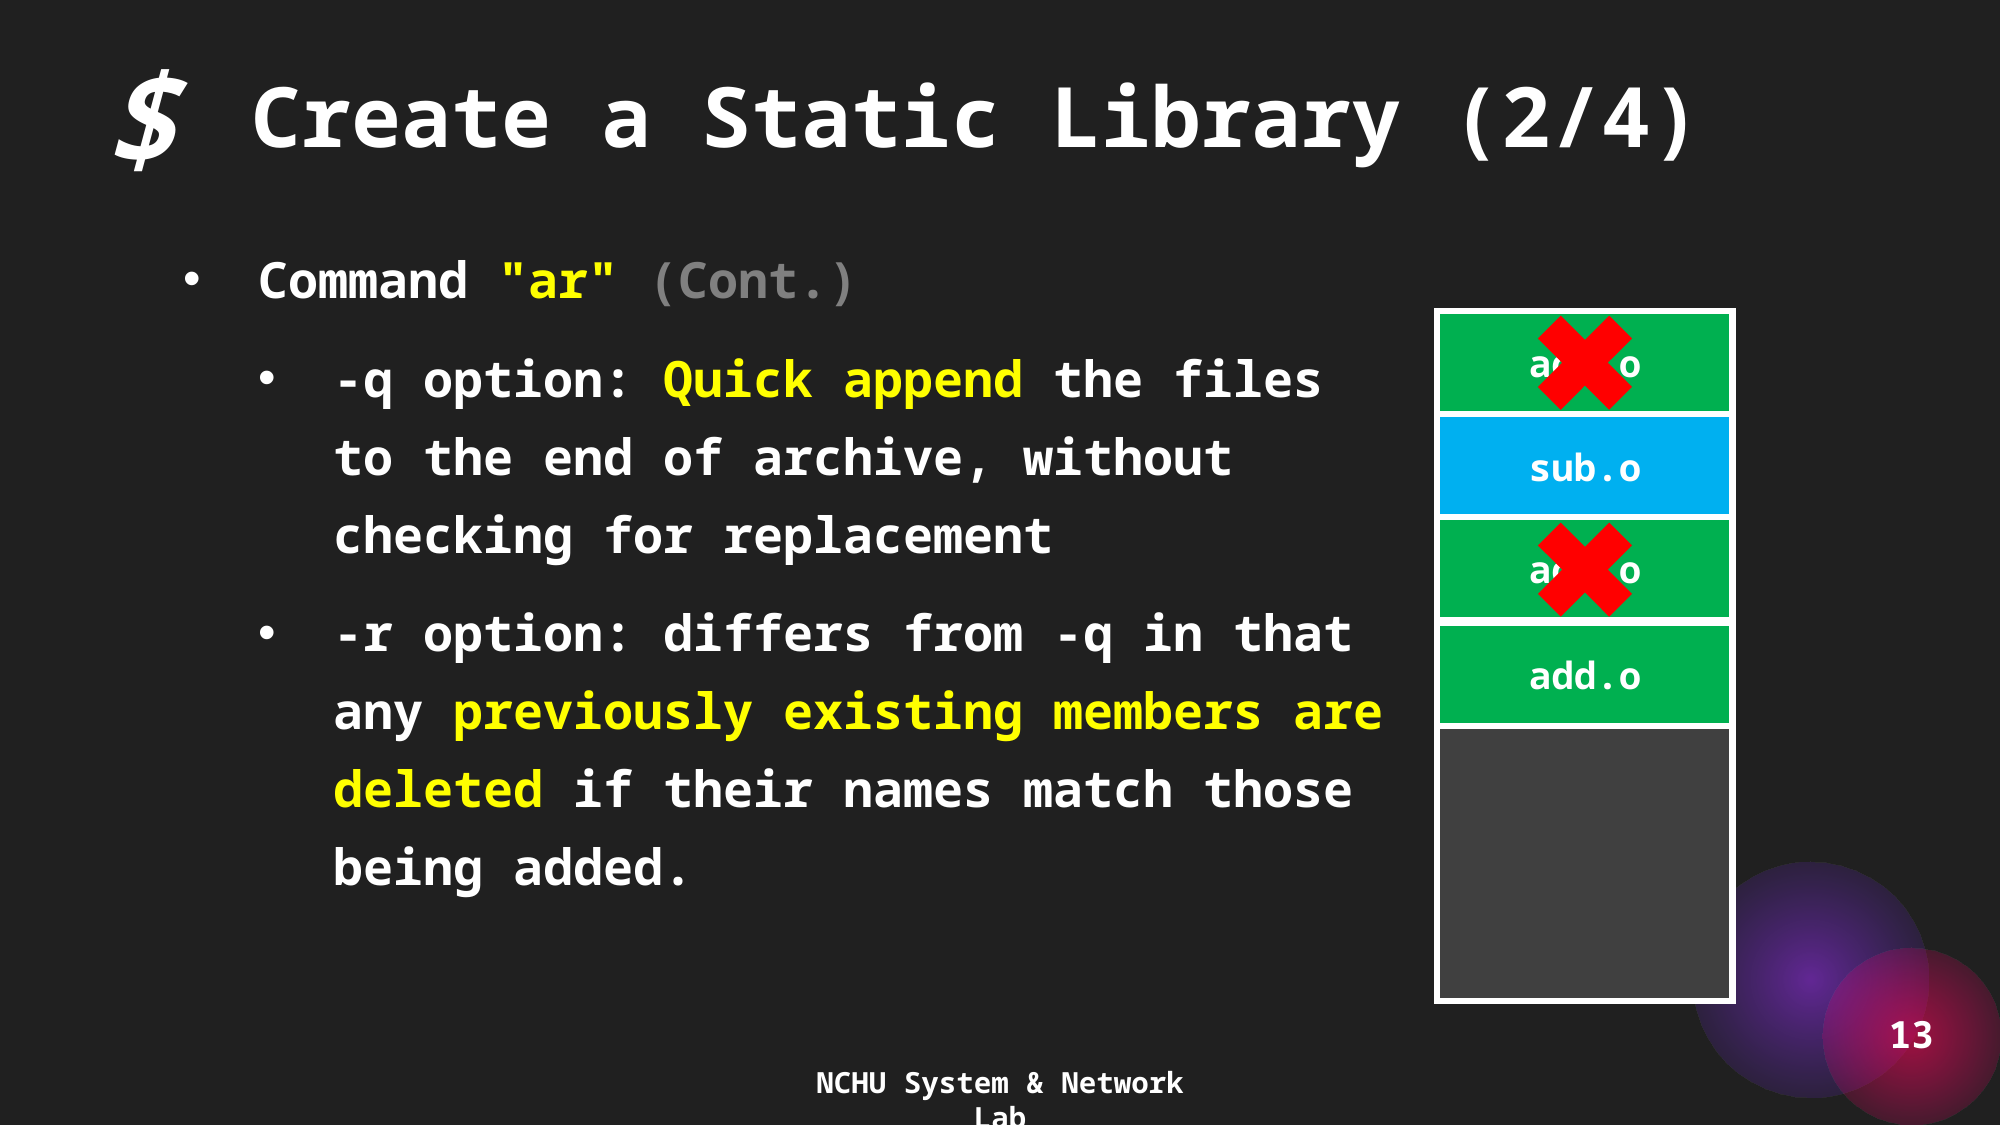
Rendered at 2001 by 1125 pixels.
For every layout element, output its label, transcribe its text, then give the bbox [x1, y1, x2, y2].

text_box $ [43, 32, 236, 197]
text_box add.o [1436, 516, 1734, 621]
text_box NCHU System & Network Lab [770, 1057, 1229, 1125]
text_box add.o [1436, 310, 1734, 413]
title Create a Static Library (2/4) [236, 13, 1745, 216]
text_box [1536, 521, 1634, 619]
text_box [1436, 727, 1734, 1002]
text_box 13 [1821, 946, 2000, 1125]
text_box [1693, 862, 1926, 1099]
text_box sub.o [1436, 413, 1734, 516]
text_box add.o [1436, 621, 1734, 727]
text_box Command "ar" (Cont.) -q option: Quick append the files to the end of archive, without checking for replacement -r option: differs from -q in that any previously existing members are deleted if their names match those being added. [168, 222, 1832, 904]
text_box [1536, 314, 1634, 412]
